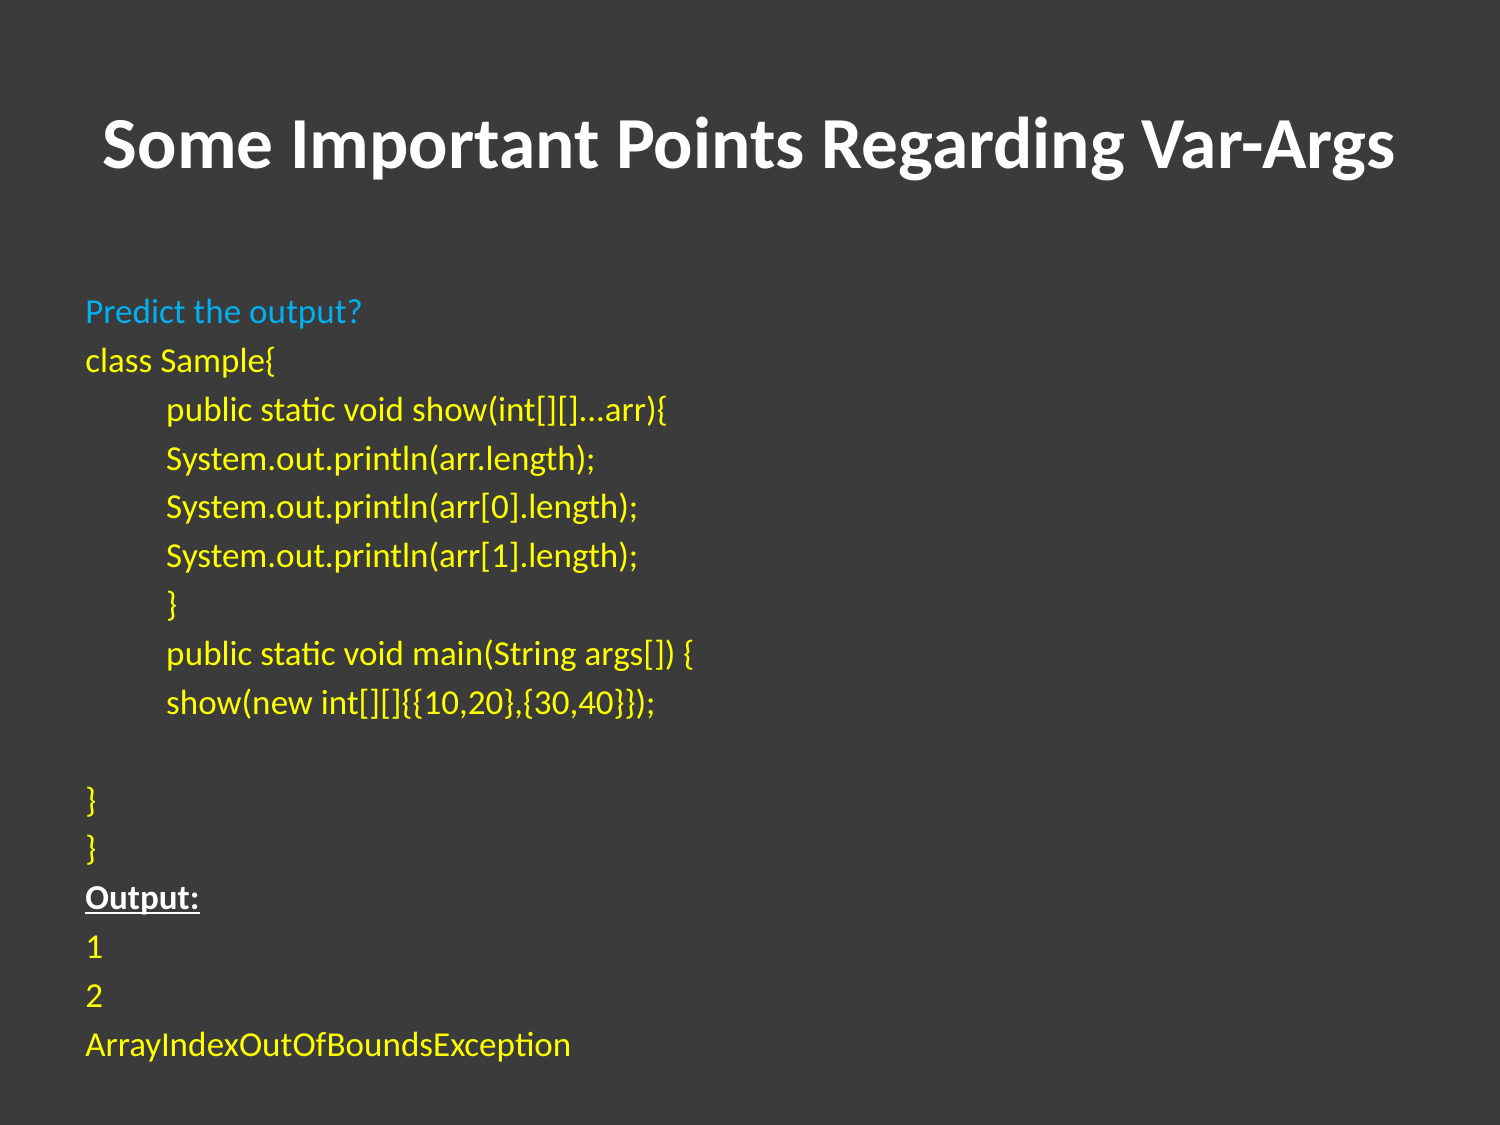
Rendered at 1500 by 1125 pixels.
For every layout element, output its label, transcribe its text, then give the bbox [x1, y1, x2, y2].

list Predict the output? class Sample{ public static void show(int[][]...arr){ System.out.println(arr.length); System.out.println(arr[0].length); System.out.println(arr[1].length); } public static void main(String args[]) { show(new int[][]{{10,20},{30,40}}); } } Output: 1 2 ArrayIndexOutOfBoundsException [70, 281, 1442, 1079]
title Some Important Points Regarding Var-Args [75, 45, 1425, 233]
